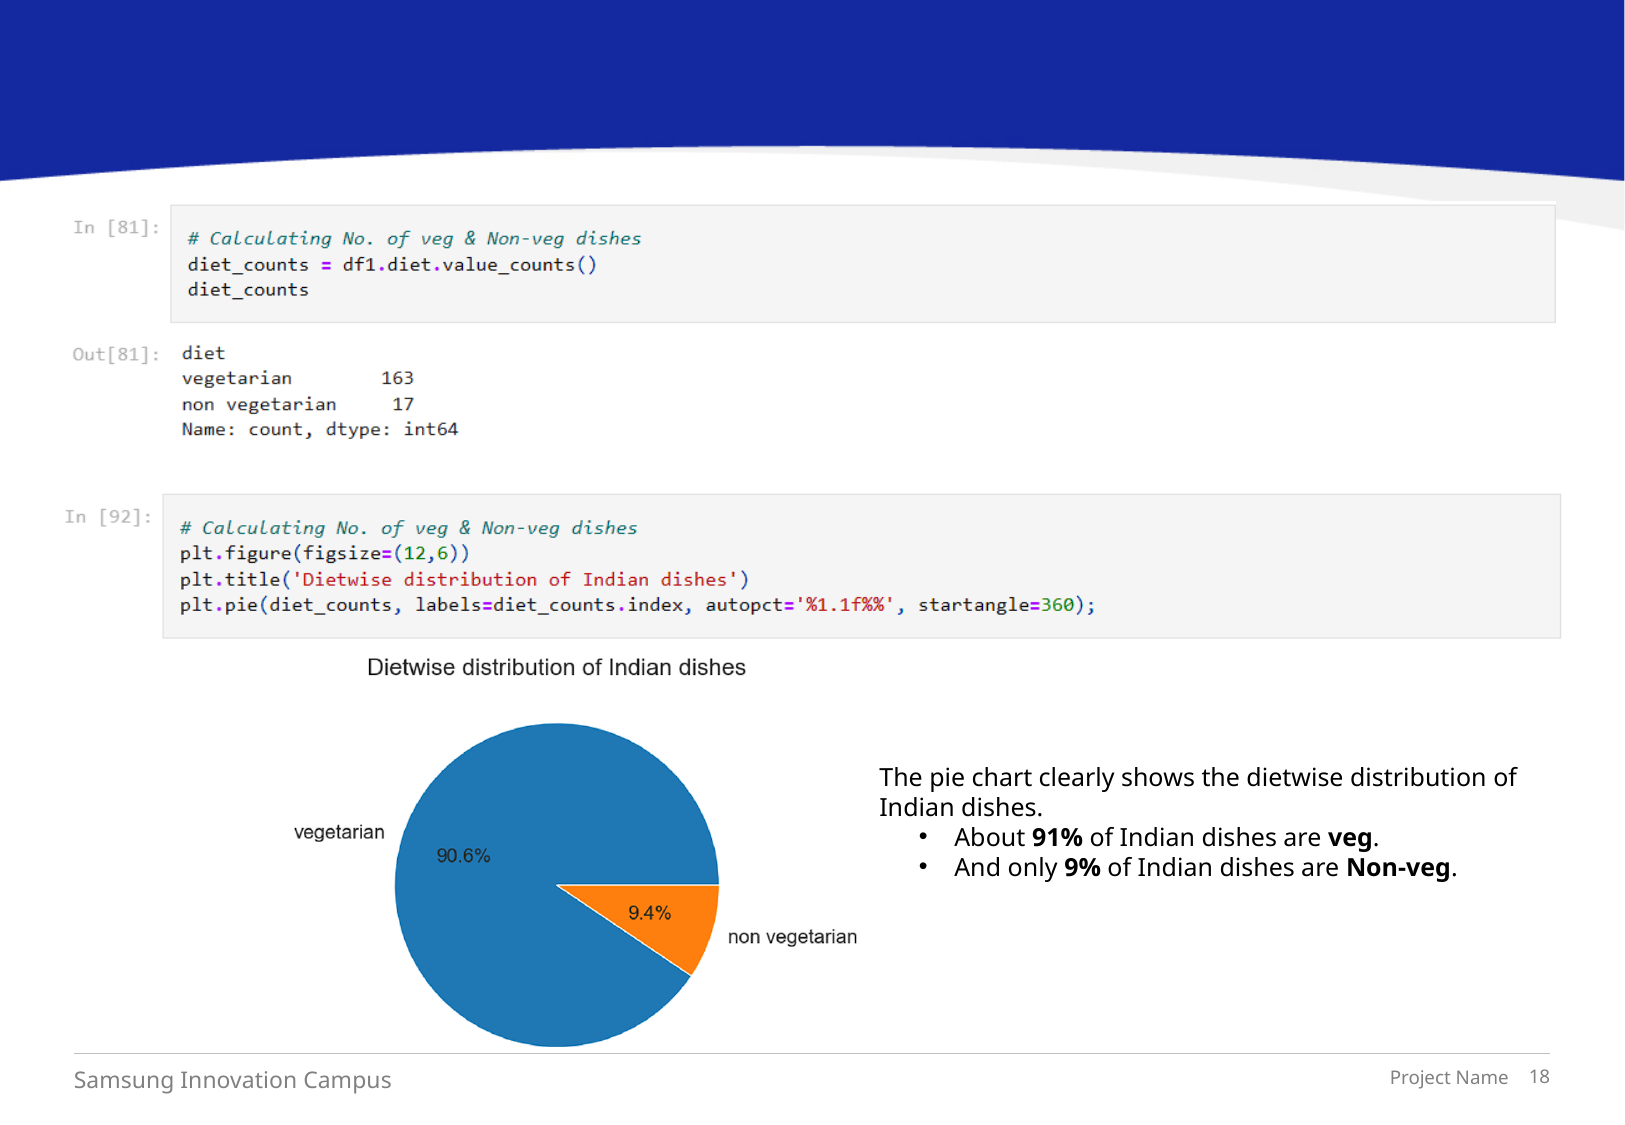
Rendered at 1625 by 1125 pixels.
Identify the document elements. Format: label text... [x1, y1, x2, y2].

text_box The pie chart clearly shows the dietwise distribution of Indian dishes. About 91% of Indian dishes are veg. And only 9% of Indian dishes are Non-veg. [864, 753, 1569, 889]
picture [0, 0, 1625, 1125]
